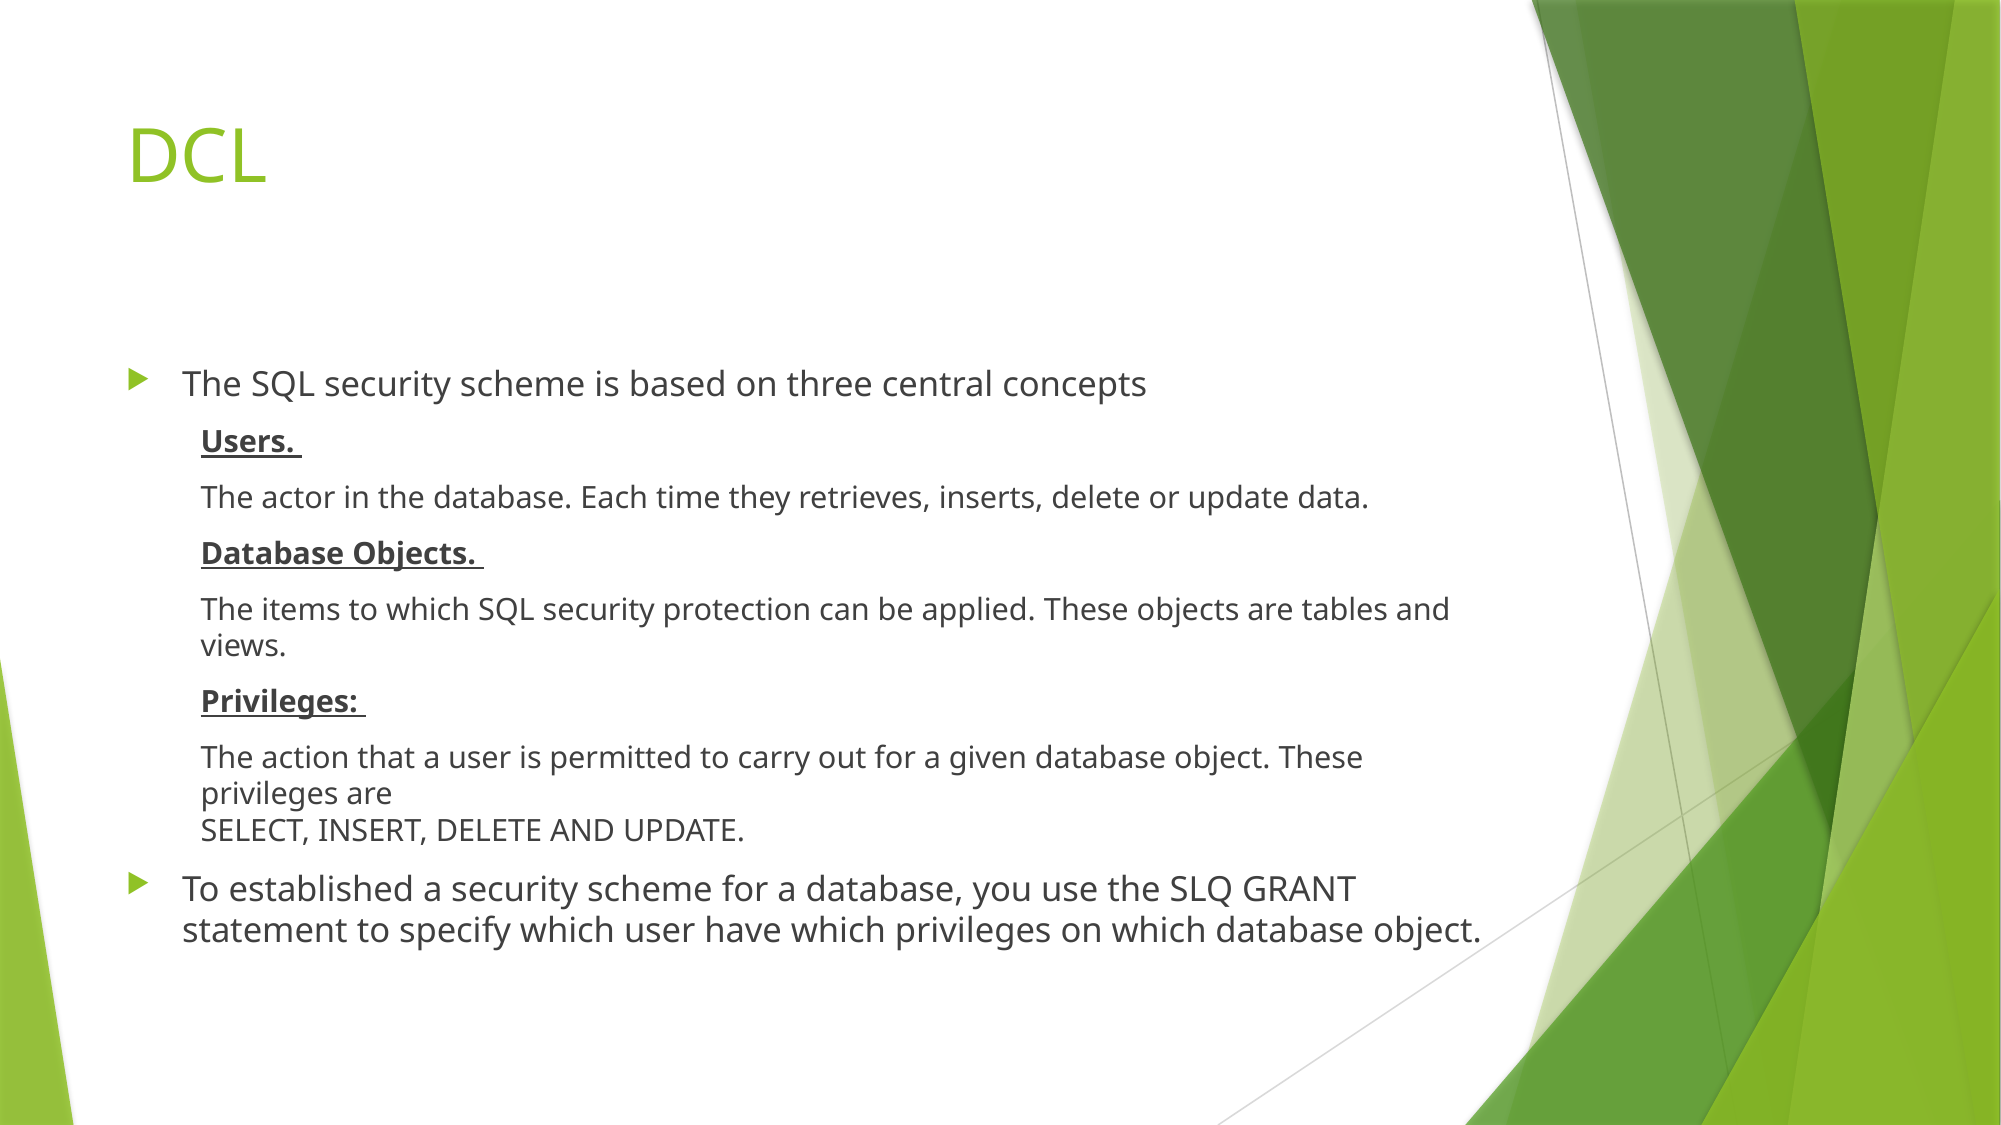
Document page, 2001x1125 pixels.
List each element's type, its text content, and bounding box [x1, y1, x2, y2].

list The SQL security scheme is based on three central concepts Users. The actor in the database. Each time they retrieves, inserts, delete or update data. Database Objects. The items to which SQL security protection can be applied. These objects are tables and views. Privileges: The action that a user is permitted to carry out for a given database object. These privileges are SELECT, INSERT, DELETE AND UPDATE. To established a security scheme for a database, you use the SLQ GRANT statement to specify which user have which privileges on which database object. [111, 354, 1522, 992]
title DCL [111, 99, 1522, 317]
